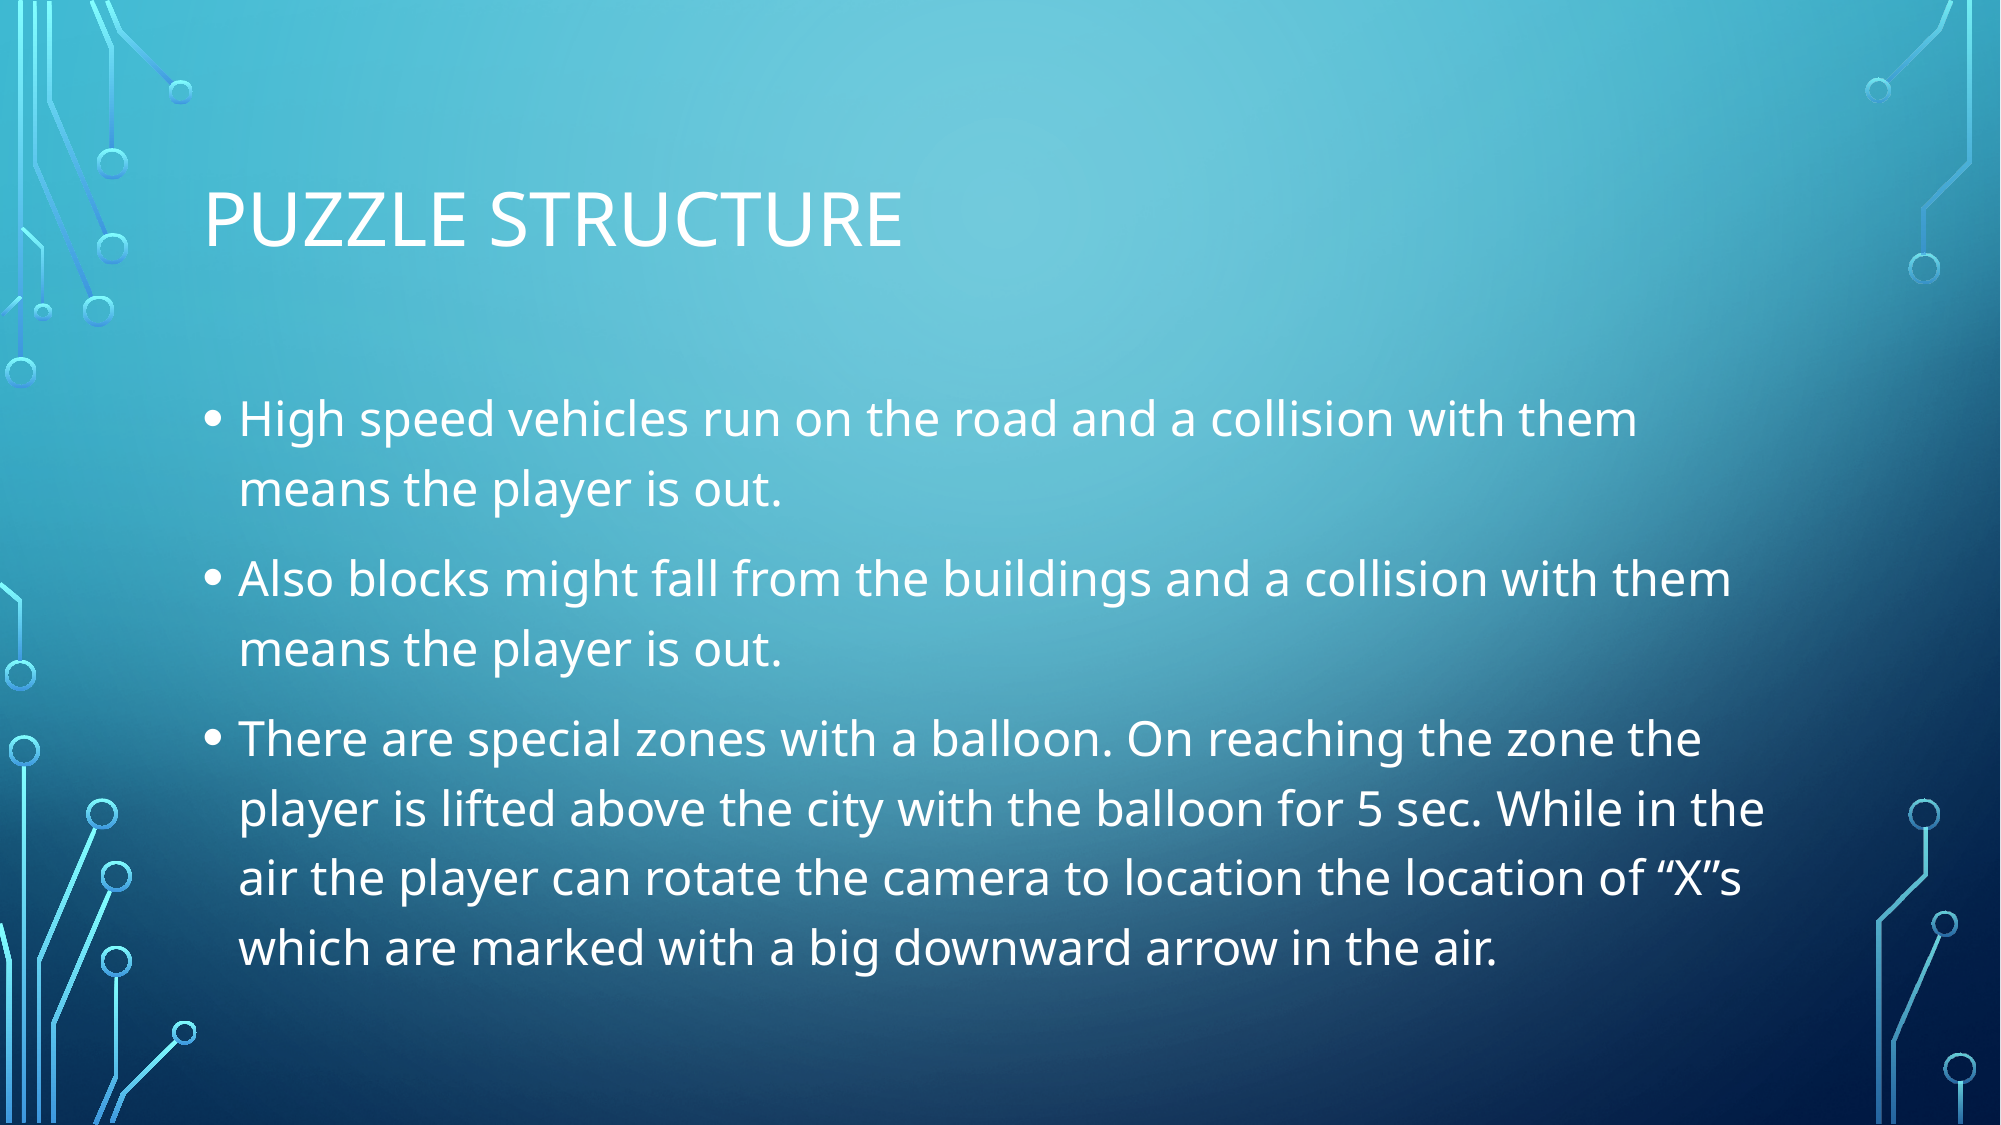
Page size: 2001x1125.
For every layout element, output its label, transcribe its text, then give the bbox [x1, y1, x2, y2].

list High speed vehicles run on the road and a collision with them means the player is out. Also blocks might fall from the buildings and a collision with them means the player is out. There are special zones with a balloon. On reaching the zone the player is lifted above the city with the balloon for 5 sec. While in the air the player can rotate the camera to location the location of “X”s which are marked with a big downward arrow in the air. [187, 369, 1813, 986]
title Puzzle Structure [187, 101, 1813, 344]
